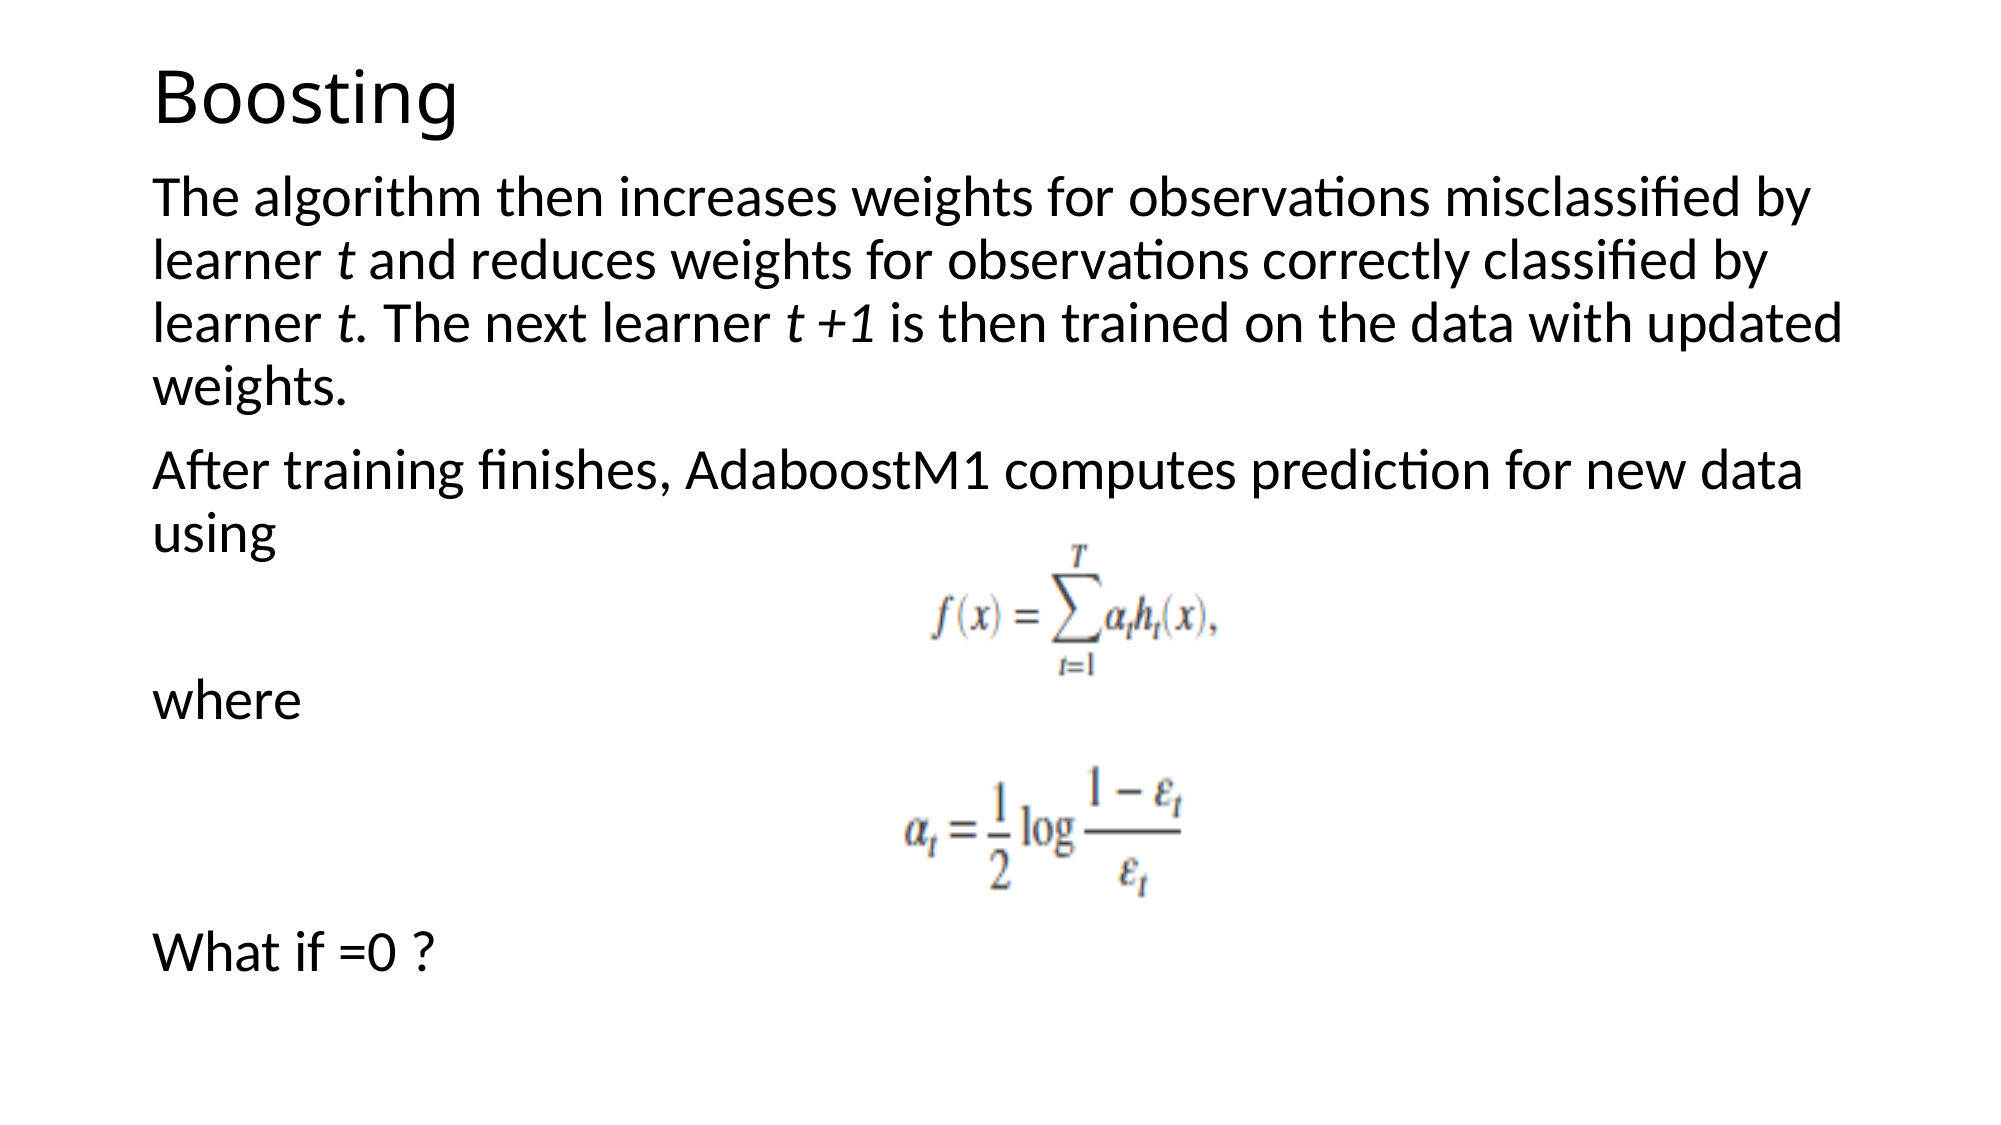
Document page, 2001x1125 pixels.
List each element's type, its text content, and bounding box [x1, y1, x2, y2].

title Boosting [137, 52, 1863, 148]
picture [875, 513, 1267, 946]
